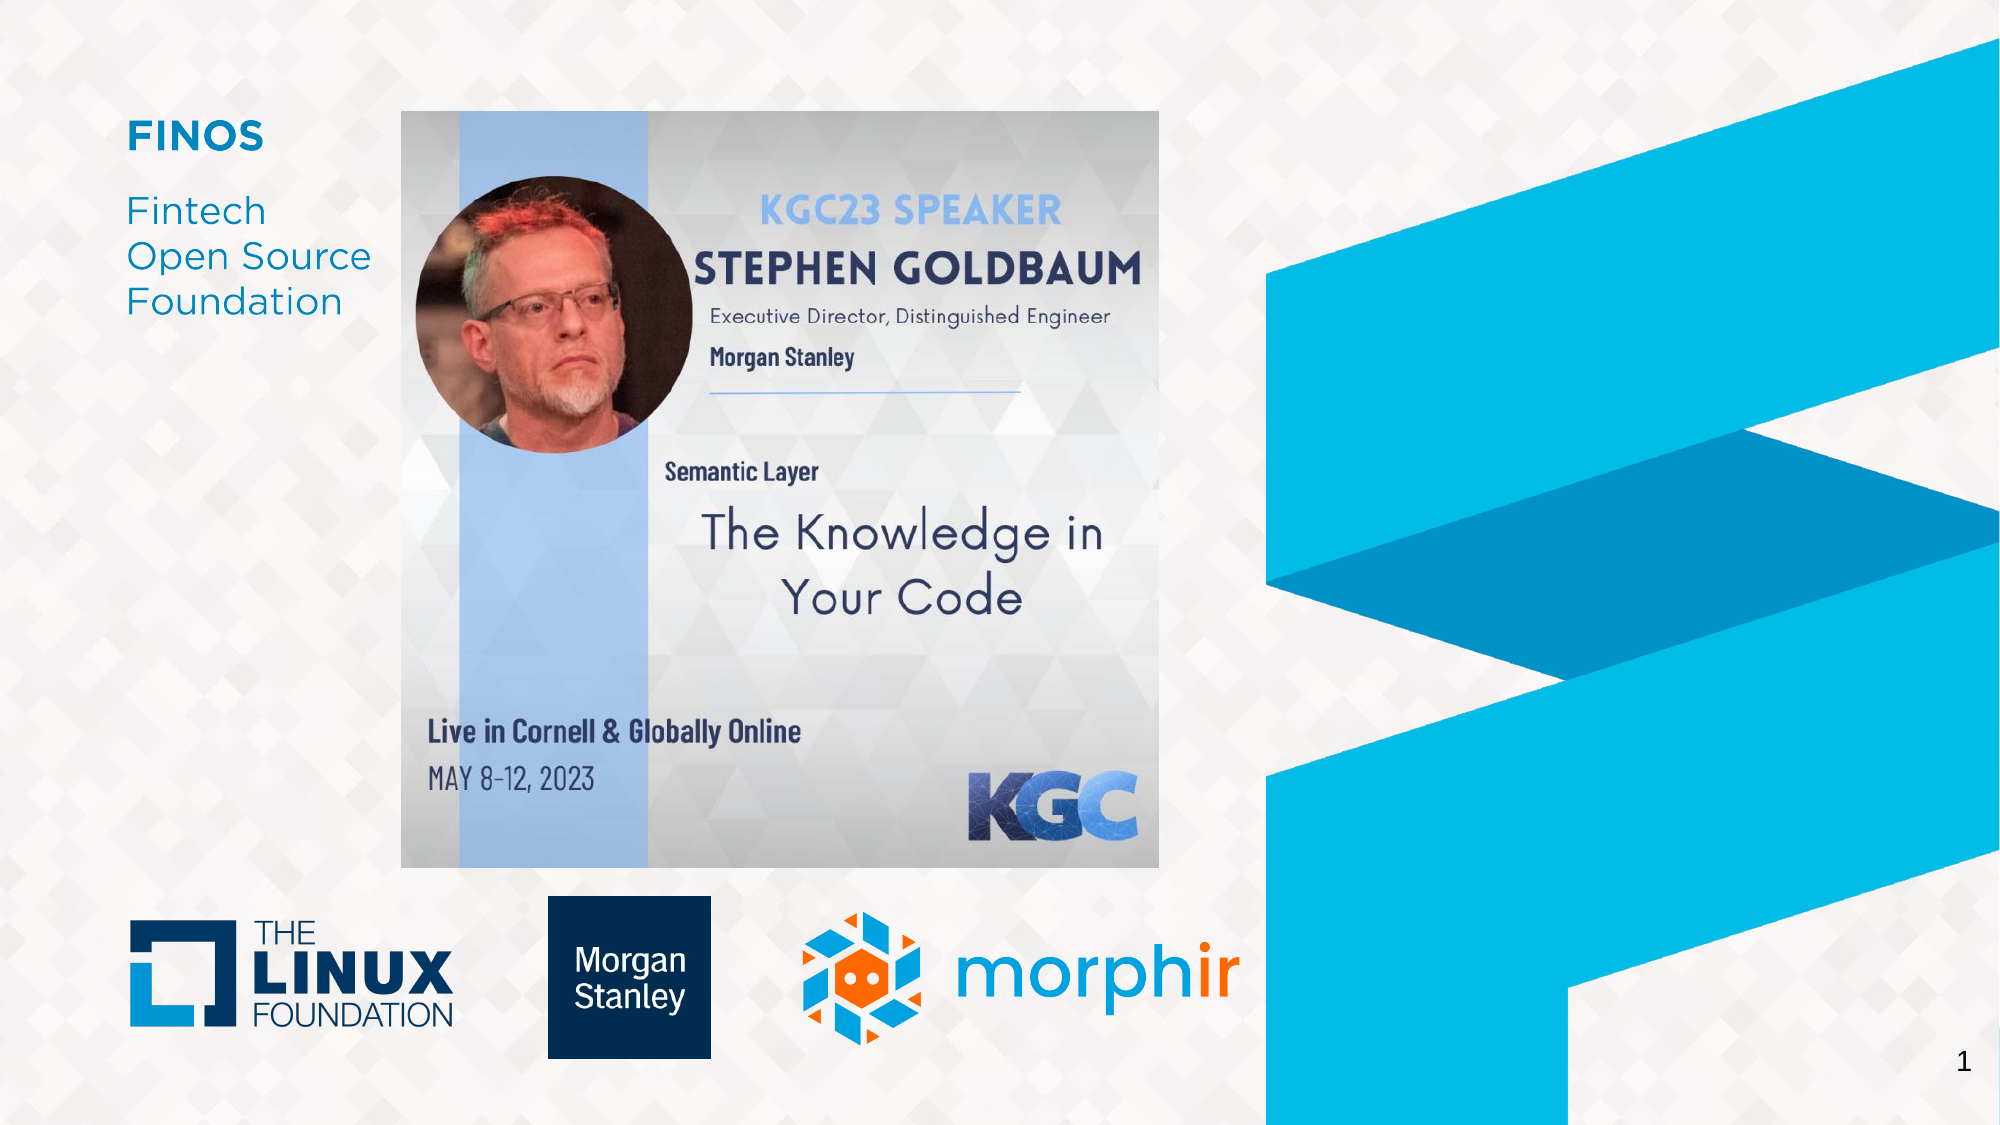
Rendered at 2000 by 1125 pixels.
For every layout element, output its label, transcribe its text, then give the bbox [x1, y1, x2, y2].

picture [1747, 348, 2000, 511]
slide_number 1 [1941, 1034, 2000, 1122]
picture [1568, 850, 2000, 1125]
picture [0, 0, 2000, 1125]
